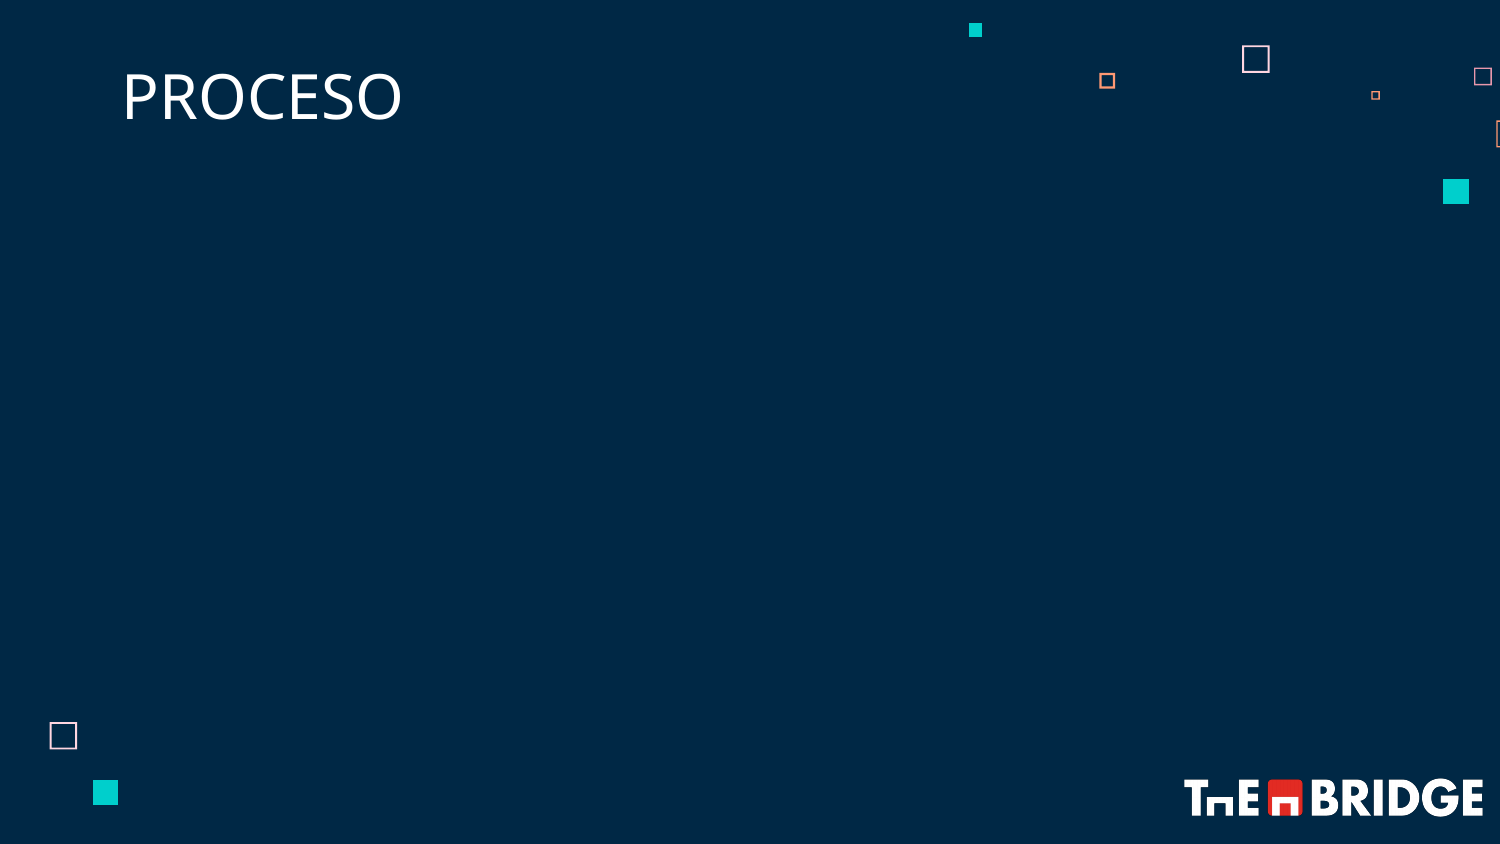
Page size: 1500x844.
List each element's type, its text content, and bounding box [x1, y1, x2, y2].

picture [1183, 778, 1486, 817]
title PROCESO [106, 52, 883, 148]
